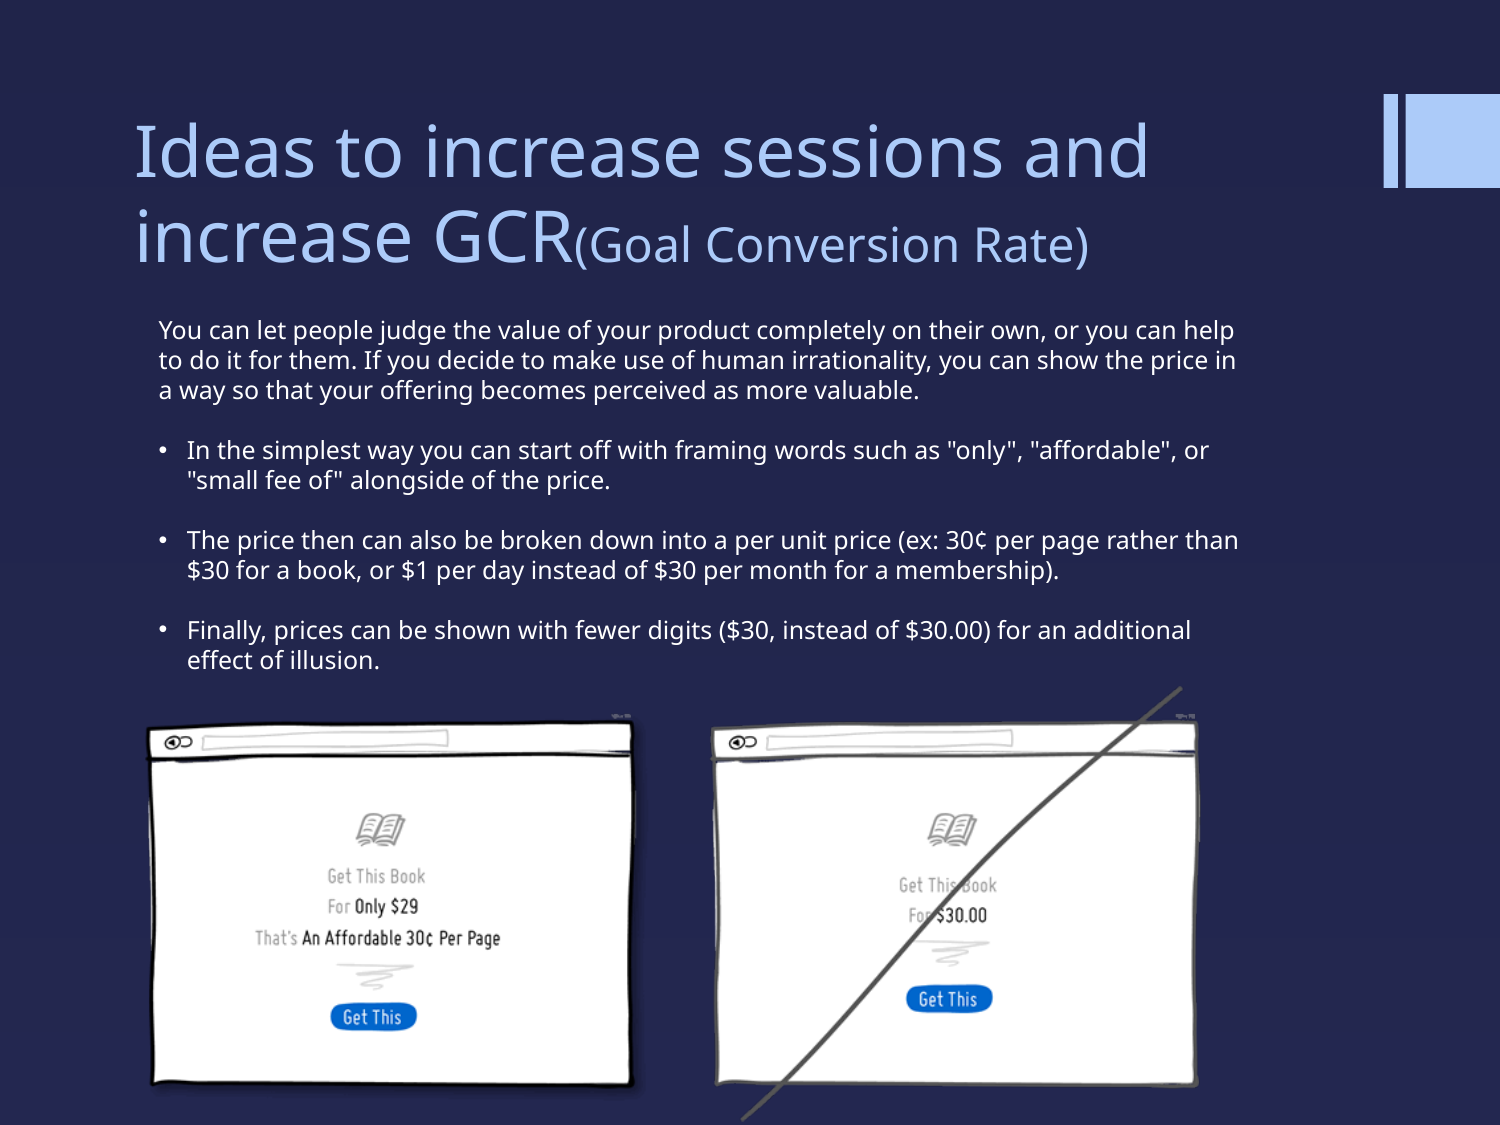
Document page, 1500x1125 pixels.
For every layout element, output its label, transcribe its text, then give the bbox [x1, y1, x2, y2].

picture [143, 685, 1203, 1123]
title Ideas to increase sessions and increase GCR(Goal Conversion Rate) [119, 95, 1320, 285]
text_box You can let people judge the value of your product completely on their own, or you can help to do it for them. If you decide to make use of human irrationality, you can show the price in a way so that your offering becomes perceived as more valuable. In the simplest way you can start off with framing words such as "only", "affordable", or "small fee of" alongside of the price. The price then can also be broken down into a per unit price (ex: 30¢ per page rather than $30 for a book, or $1 per day instead of $30 per month for a membership). Finally, prices can be shown with fewer digits ($30, instead of $30.00) for an additional effect of illusion. [143, 307, 1270, 682]
